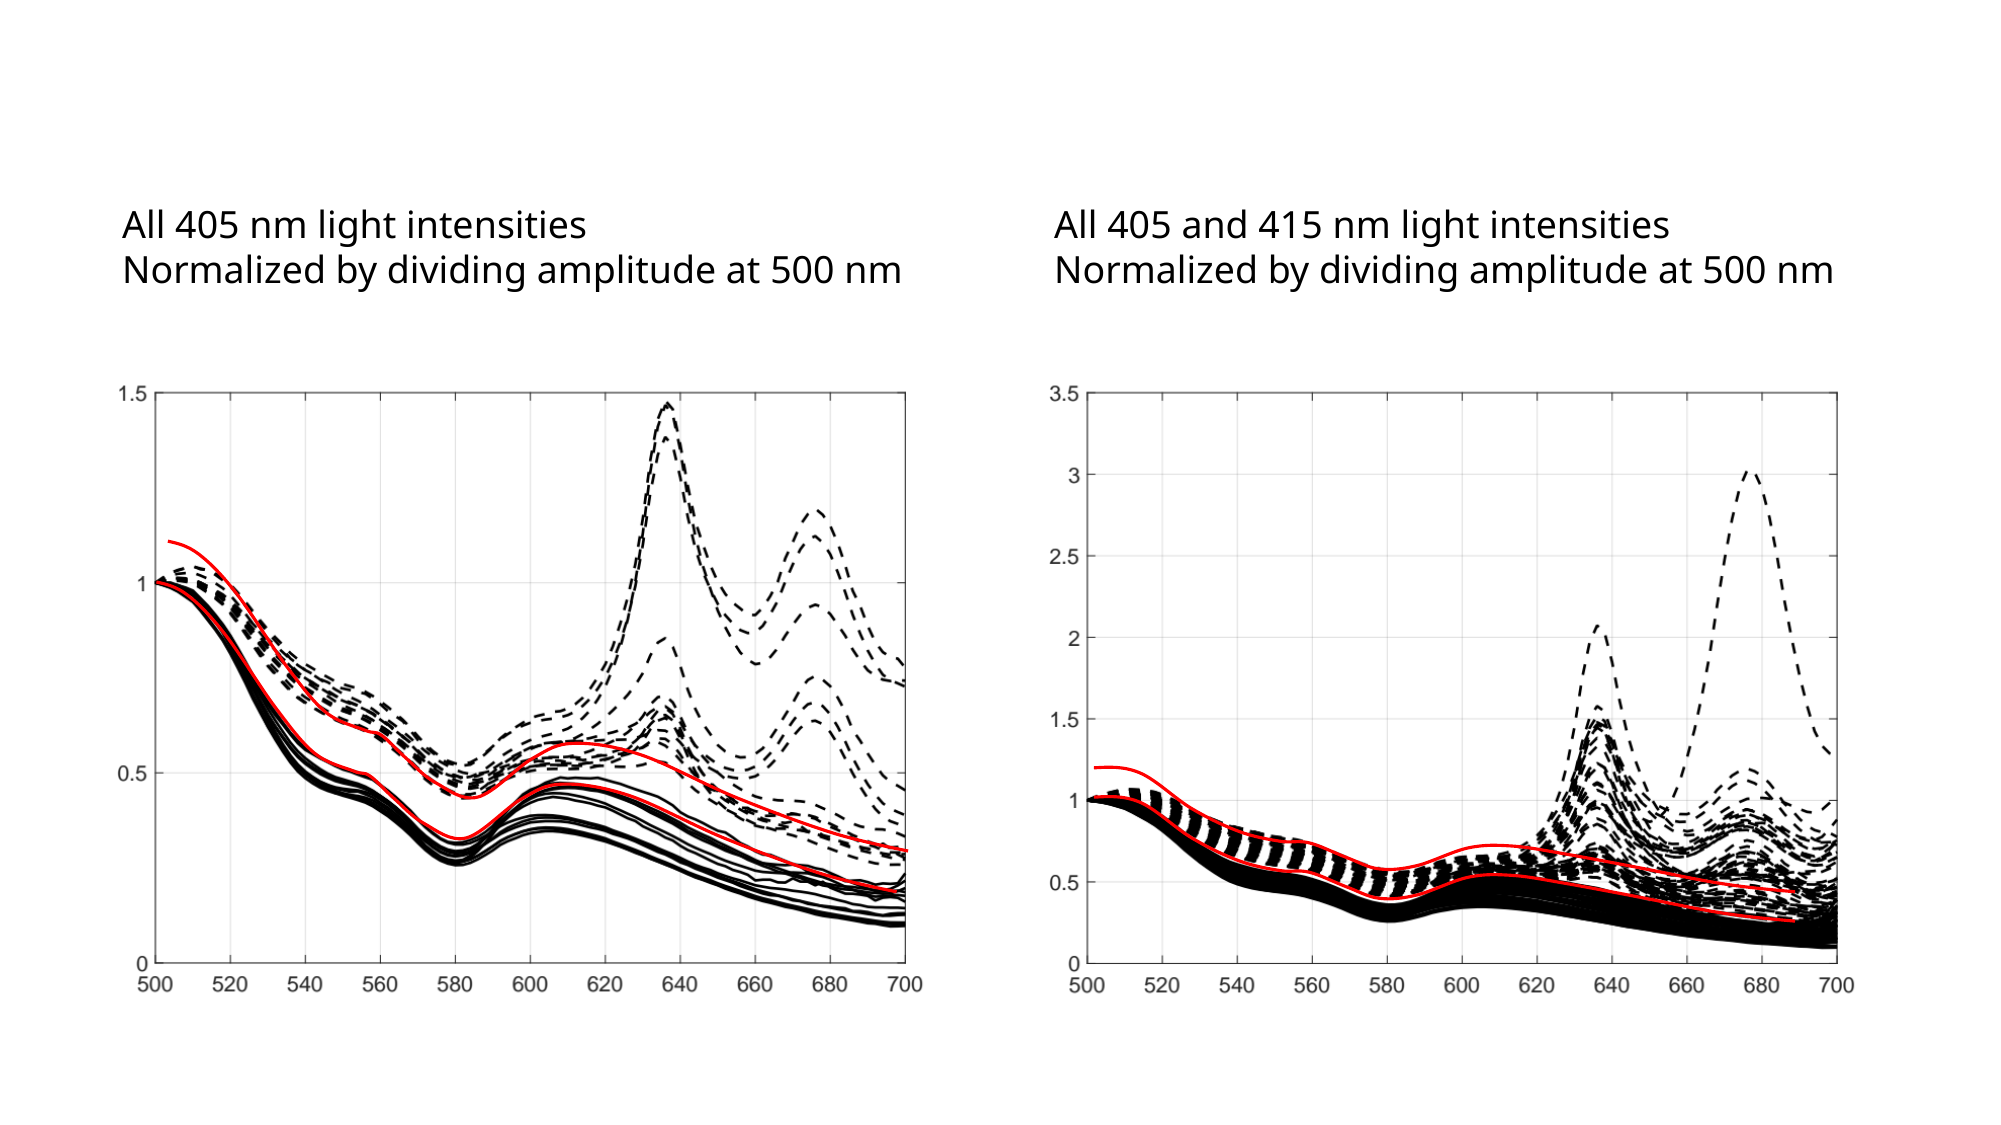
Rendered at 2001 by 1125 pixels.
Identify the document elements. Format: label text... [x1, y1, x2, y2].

picture [29, 340, 1928, 1039]
text_box All 405 and 415 nm light intensities Normalized by dividing amplitude at 500 nm [1039, 193, 1851, 299]
text_box All 405 nm light intensities Normalized by dividing amplitude at 500 nm [107, 193, 919, 299]
